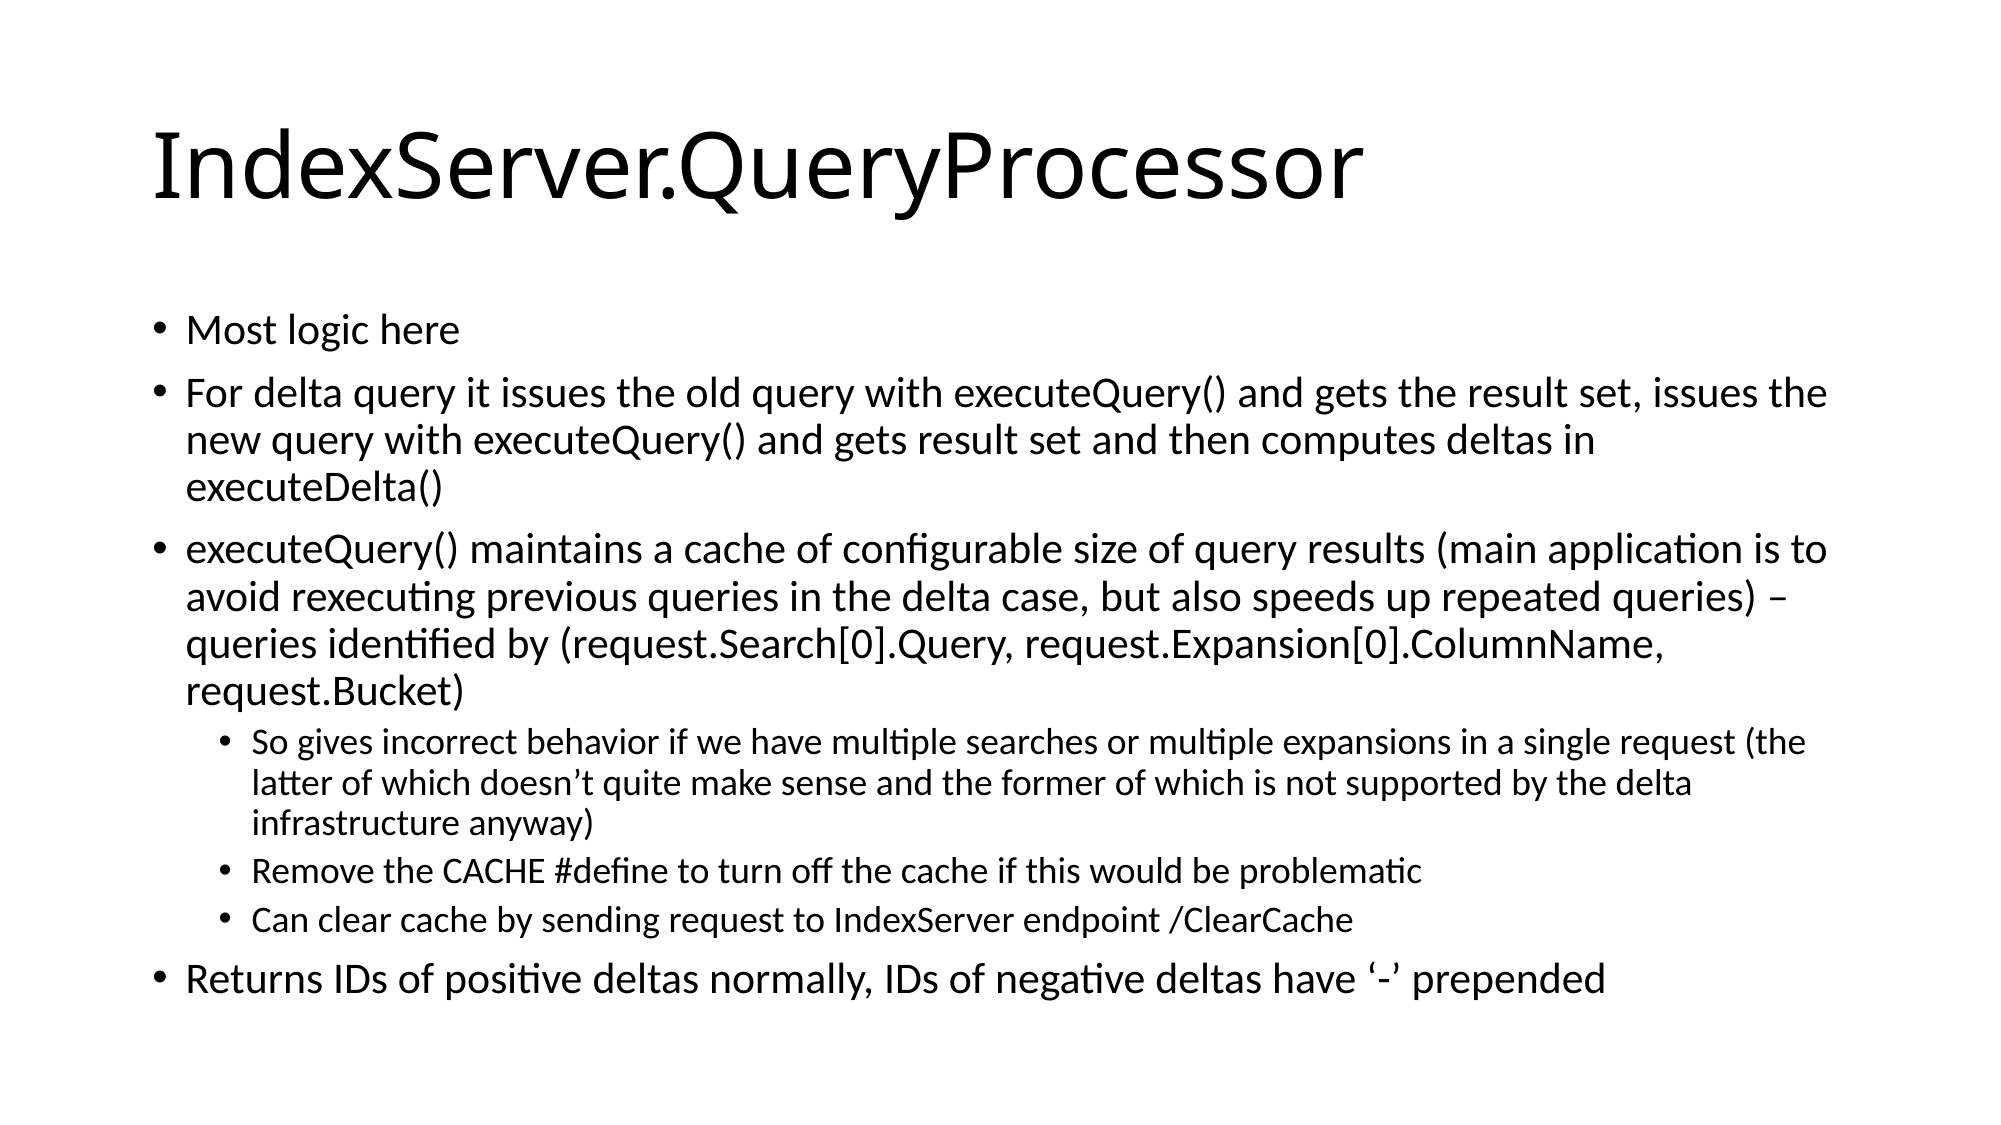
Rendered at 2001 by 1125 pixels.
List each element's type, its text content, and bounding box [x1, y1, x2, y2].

list Most logic here For delta query it issues the old query with executeQuery() and gets the result set, issues the new query with executeQuery() and gets result set and then computes deltas in executeDelta() executeQuery() maintains a cache of configurable size of query results (main application is to avoid rexecuting previous queries in the delta case, but also speeds up repeated queries) – queries identified by (request.Search[0].Query, request.Expansion[0].ColumnName, request.Bucket) So gives incorrect behavior if we have multiple searches or multiple expansions in a single request (the latter of which doesn’t quite make sense and the former of which is not supported by the delta infrastructure anyway) Remove the CACHE #define to turn off the cache if this would be problematic Can clear cache by sending request to IndexServer endpoint /ClearCache Returns IDs of positive deltas normally, IDs of negative deltas have ‘-’ prepended [137, 299, 1863, 1014]
title IndexServer.QueryProcessor [137, 59, 1863, 278]
